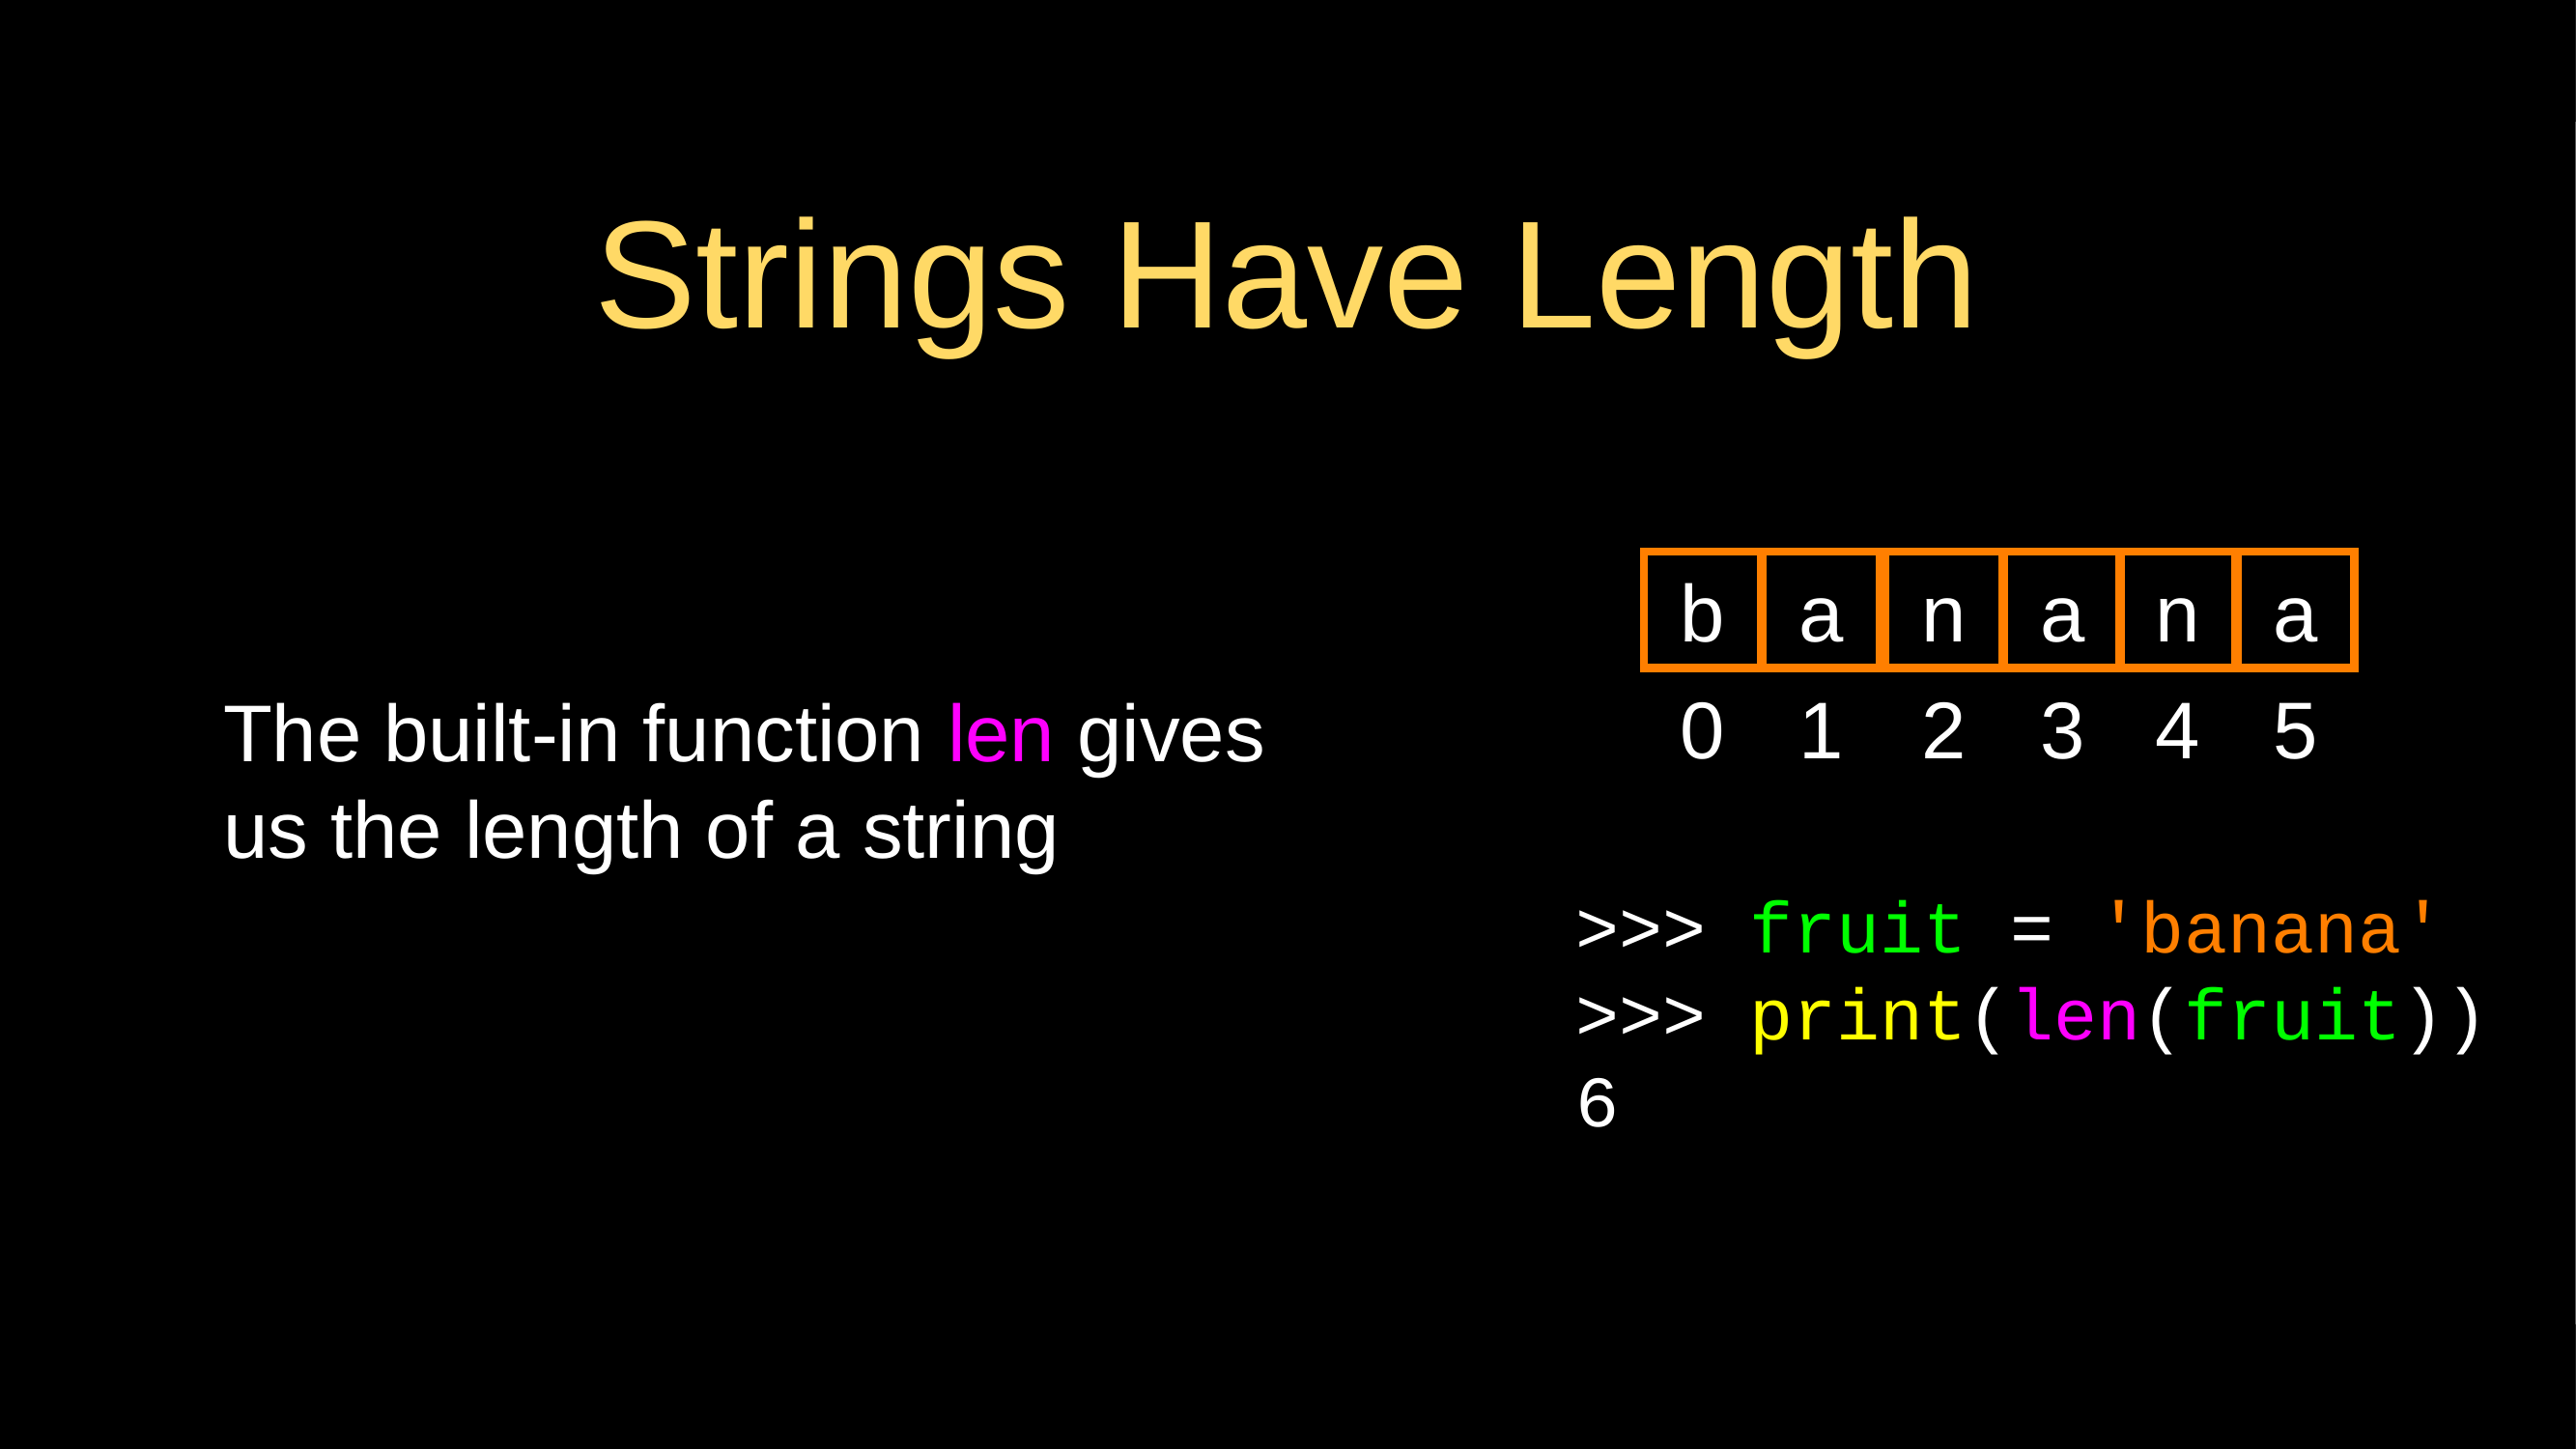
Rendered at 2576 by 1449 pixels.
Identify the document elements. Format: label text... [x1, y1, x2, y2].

text_box >>> fruit = 'banana' >>> print(len(fruit)) 6 [1575, 879, 2576, 1143]
text_box 5 [2237, 668, 2355, 785]
text_box a [2003, 551, 2118, 668]
text_box n [2118, 551, 2236, 668]
text_box n [1885, 551, 2002, 668]
text_box 3 [2003, 668, 2118, 785]
text_box 4 [2118, 668, 2236, 785]
text_box b [1644, 551, 1761, 668]
text_box 2 [1885, 668, 2002, 785]
title Strings Have Length [183, 131, 2391, 403]
list The built-in function len gives us the length of a string [183, 412, 1354, 1143]
text_box a [2237, 551, 2355, 668]
text_box 1 [1762, 668, 1880, 785]
text_box 0 [1644, 668, 1761, 785]
text_box a [1762, 551, 1880, 668]
